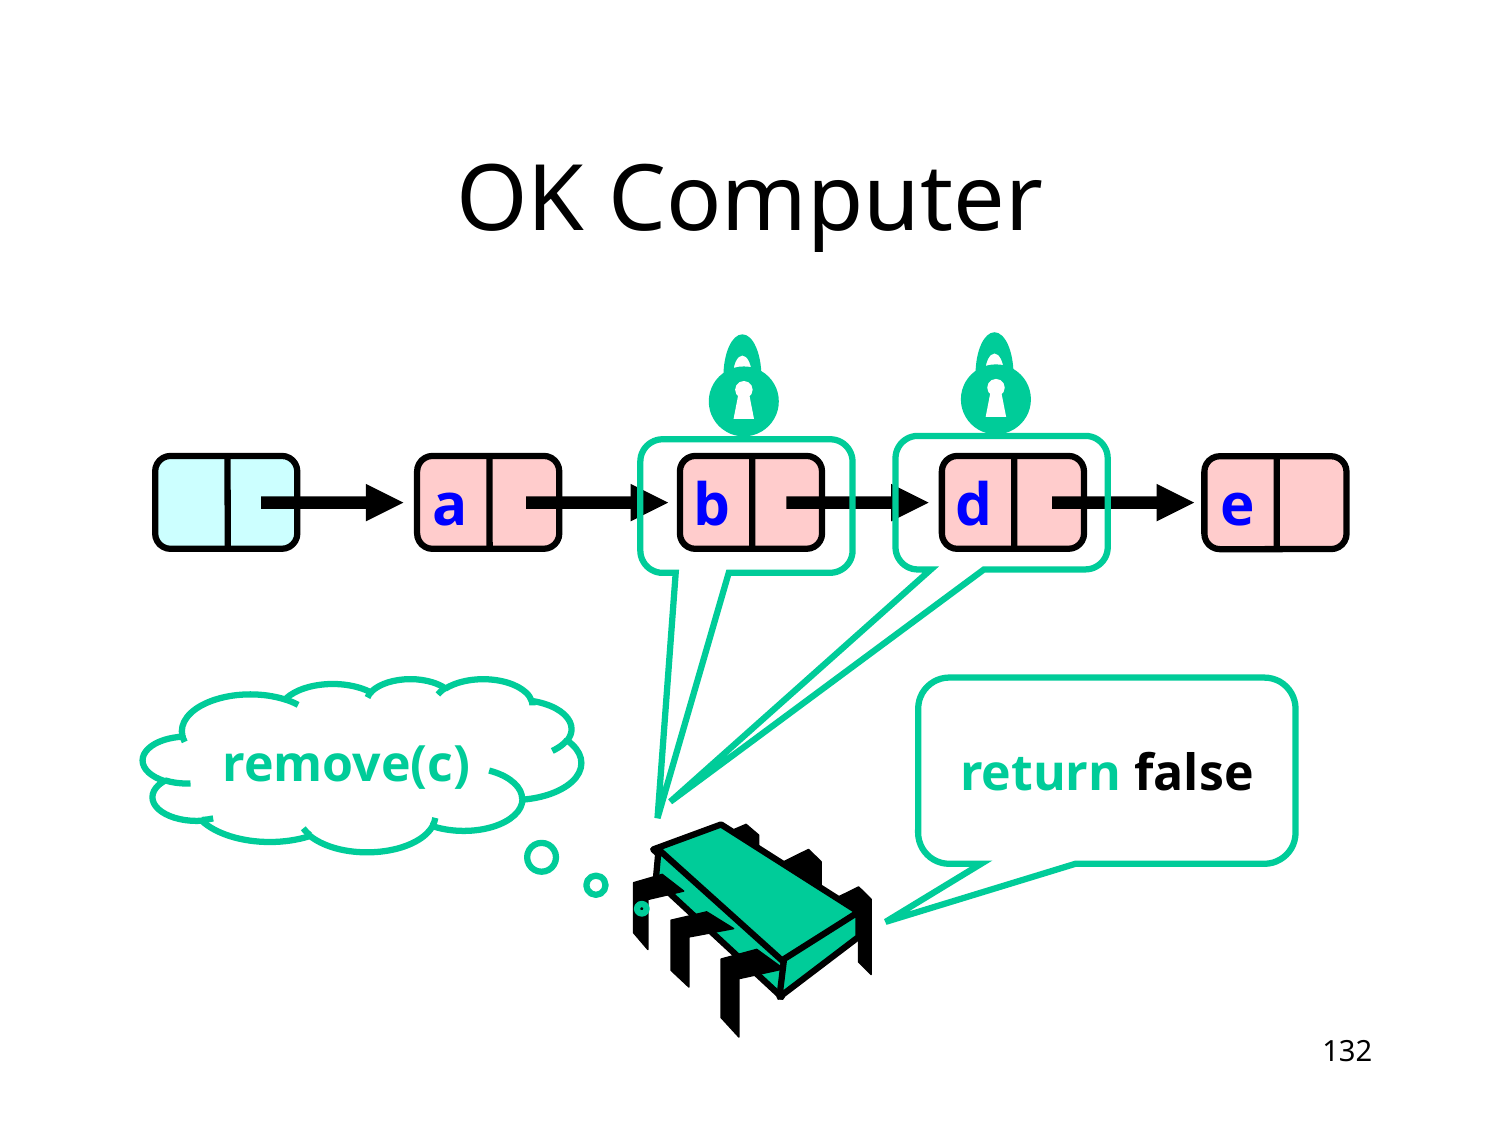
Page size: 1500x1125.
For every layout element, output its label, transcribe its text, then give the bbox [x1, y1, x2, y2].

text_box remove(c) [586, 875, 606, 895]
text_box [679, 454, 823, 551]
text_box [960, 332, 1032, 435]
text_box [708, 334, 780, 437]
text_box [416, 454, 560, 551]
title OK Computer [112, 99, 1388, 288]
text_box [1204, 454, 1347, 551]
text_box [1108, 496, 1195, 509]
text_box [302, 496, 404, 509]
text_box remove(c) [142, 679, 582, 853]
text_box [640, 439, 853, 819]
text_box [941, 454, 1085, 551]
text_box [633, 824, 872, 1038]
slide_number 132 [1074, 1024, 1388, 1101]
text_box return false [885, 677, 1296, 922]
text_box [154, 454, 298, 551]
text_box remove(c) [527, 842, 557, 872]
text_box [670, 435, 1108, 802]
